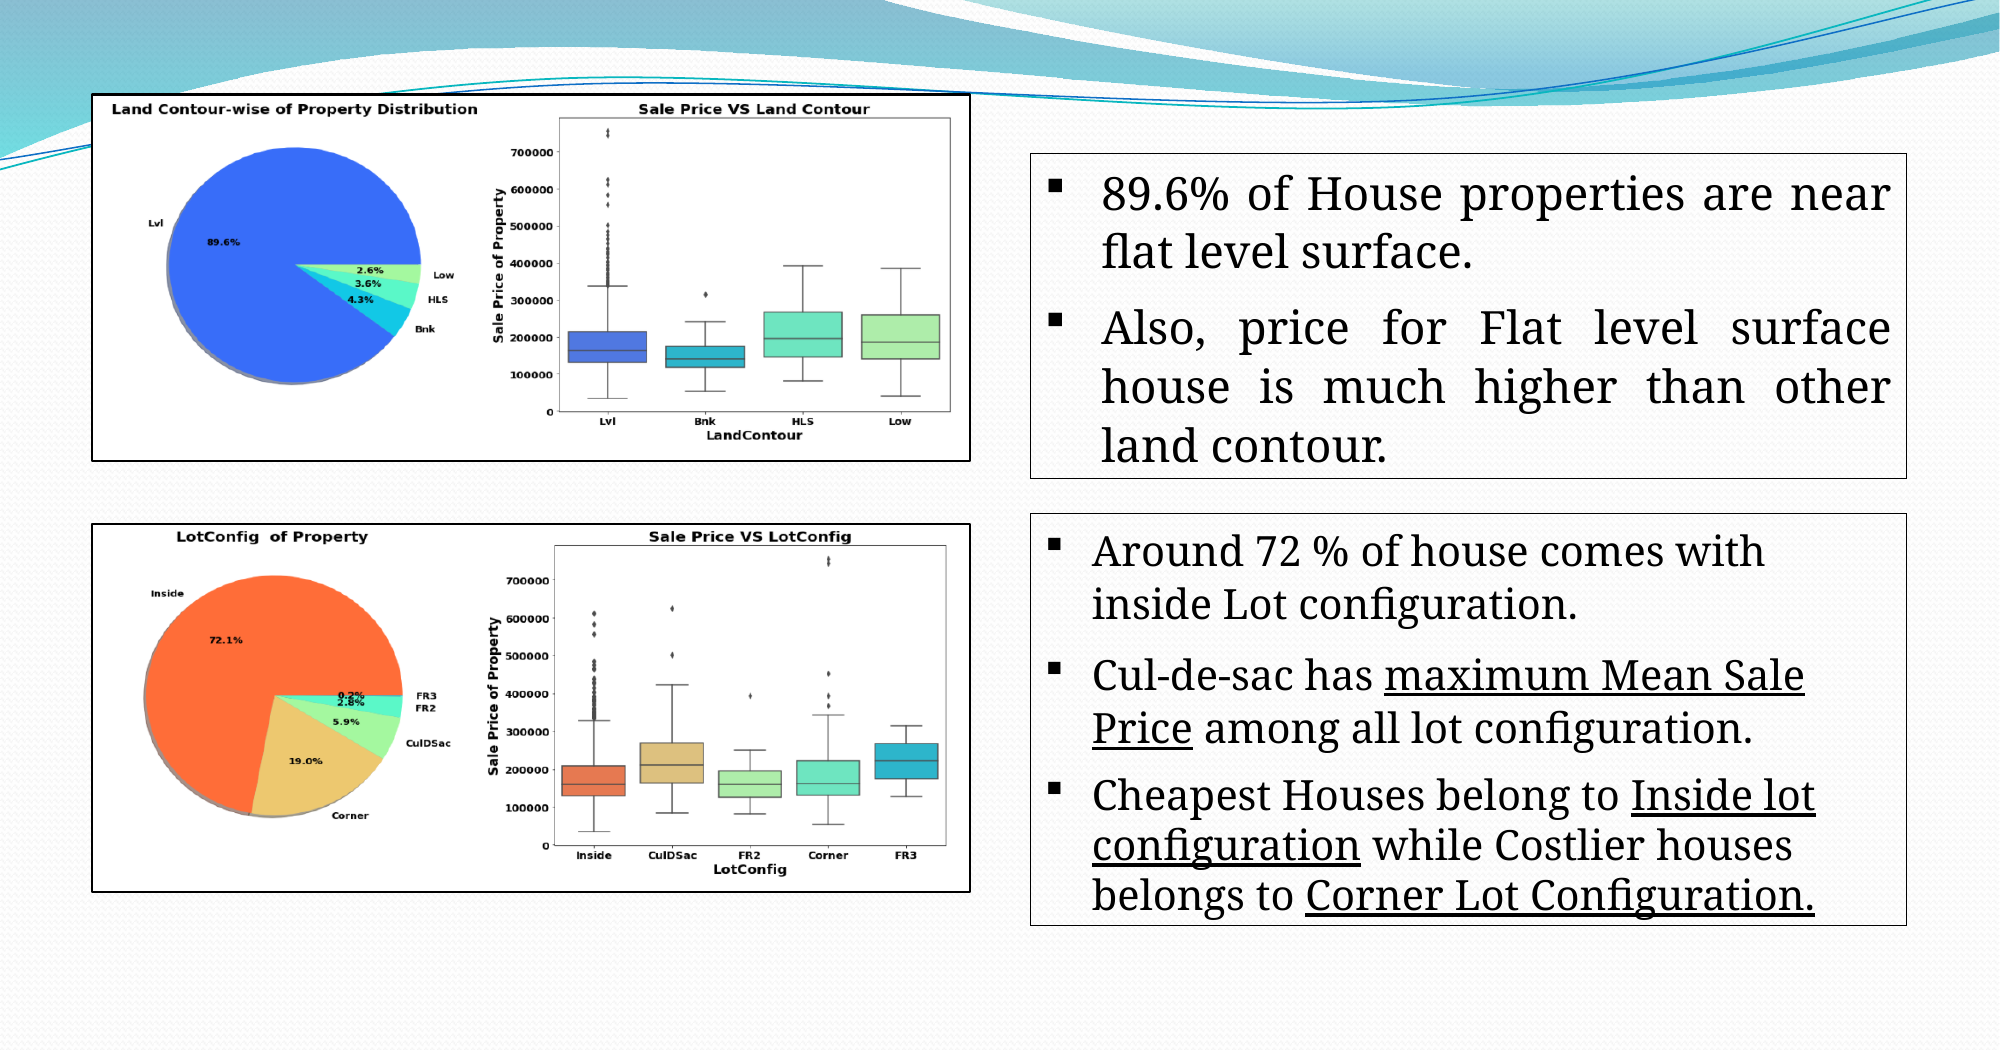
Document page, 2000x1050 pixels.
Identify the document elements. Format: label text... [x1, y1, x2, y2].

picture [92, 524, 970, 892]
text_box 89.6% of House properties are near flat level surface. Also, price for Flat level surface house is much higher than other land contour. [1030, 153, 1907, 479]
picture [92, 95, 970, 461]
text_box Around 72 % of house comes with inside Lot configuration. Cul-de-sac has maximum Mean Sale Price among all lot configuration. Cheapest Houses belong to Inside lot configuration while Costlier houses belongs to Corner Lot Configuration. [1030, 513, 1907, 926]
